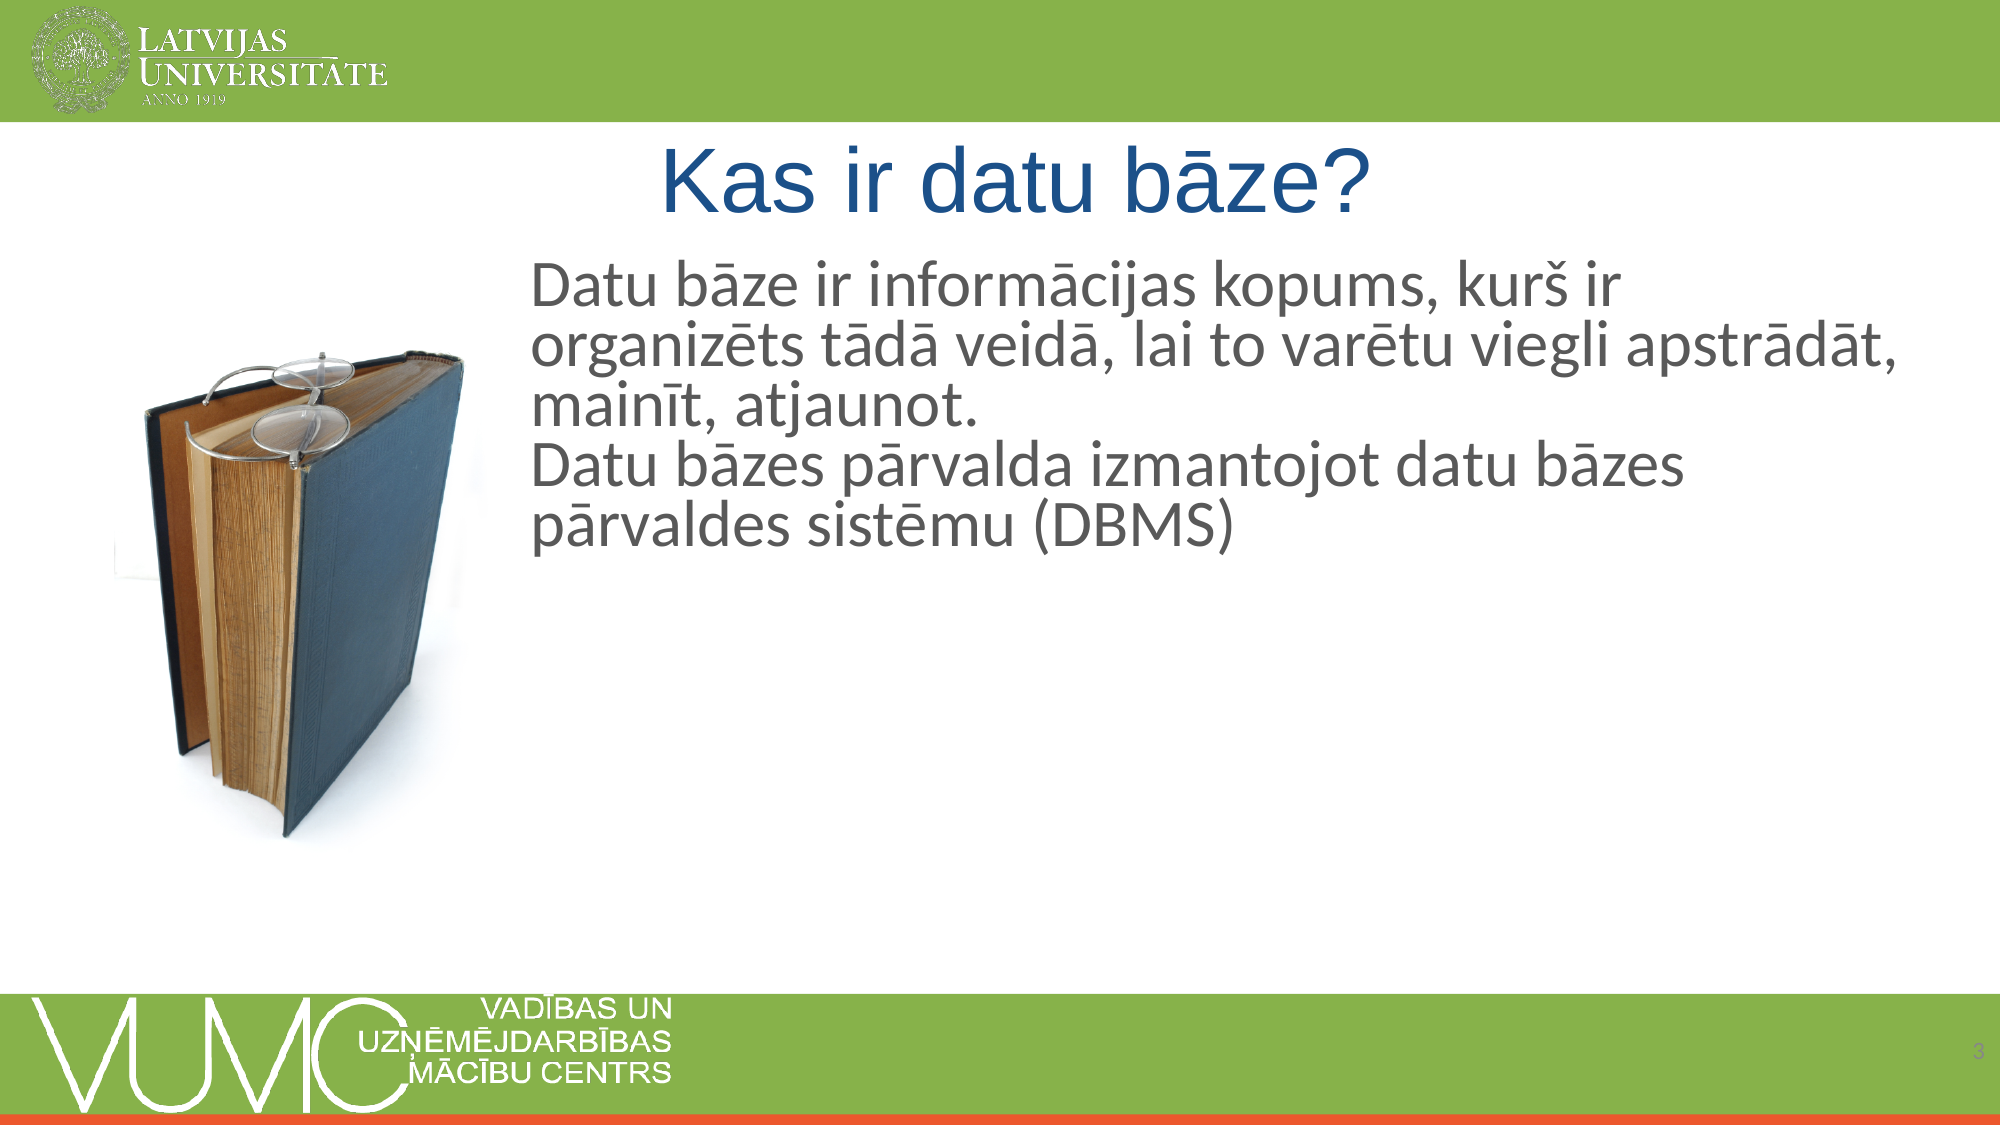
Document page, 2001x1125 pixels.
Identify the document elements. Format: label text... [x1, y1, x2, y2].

title Kas ir datu bāze? [77, 120, 1957, 251]
list Datu bāze ir informācijas kopums, kurš ir organizēts tādā veidā, lai to varētu viegli apstrādāt, mainīt, atjaunot. Datu bāzes pārvalda izmantojot datu bāzes pārvaldes sistēmu (DBMS) [515, 250, 1925, 992]
picture [31, 993, 671, 1113]
picture [31, 6, 387, 114]
slide_number ‹#› [1911, 1026, 2000, 1087]
picture [87, 311, 497, 865]
